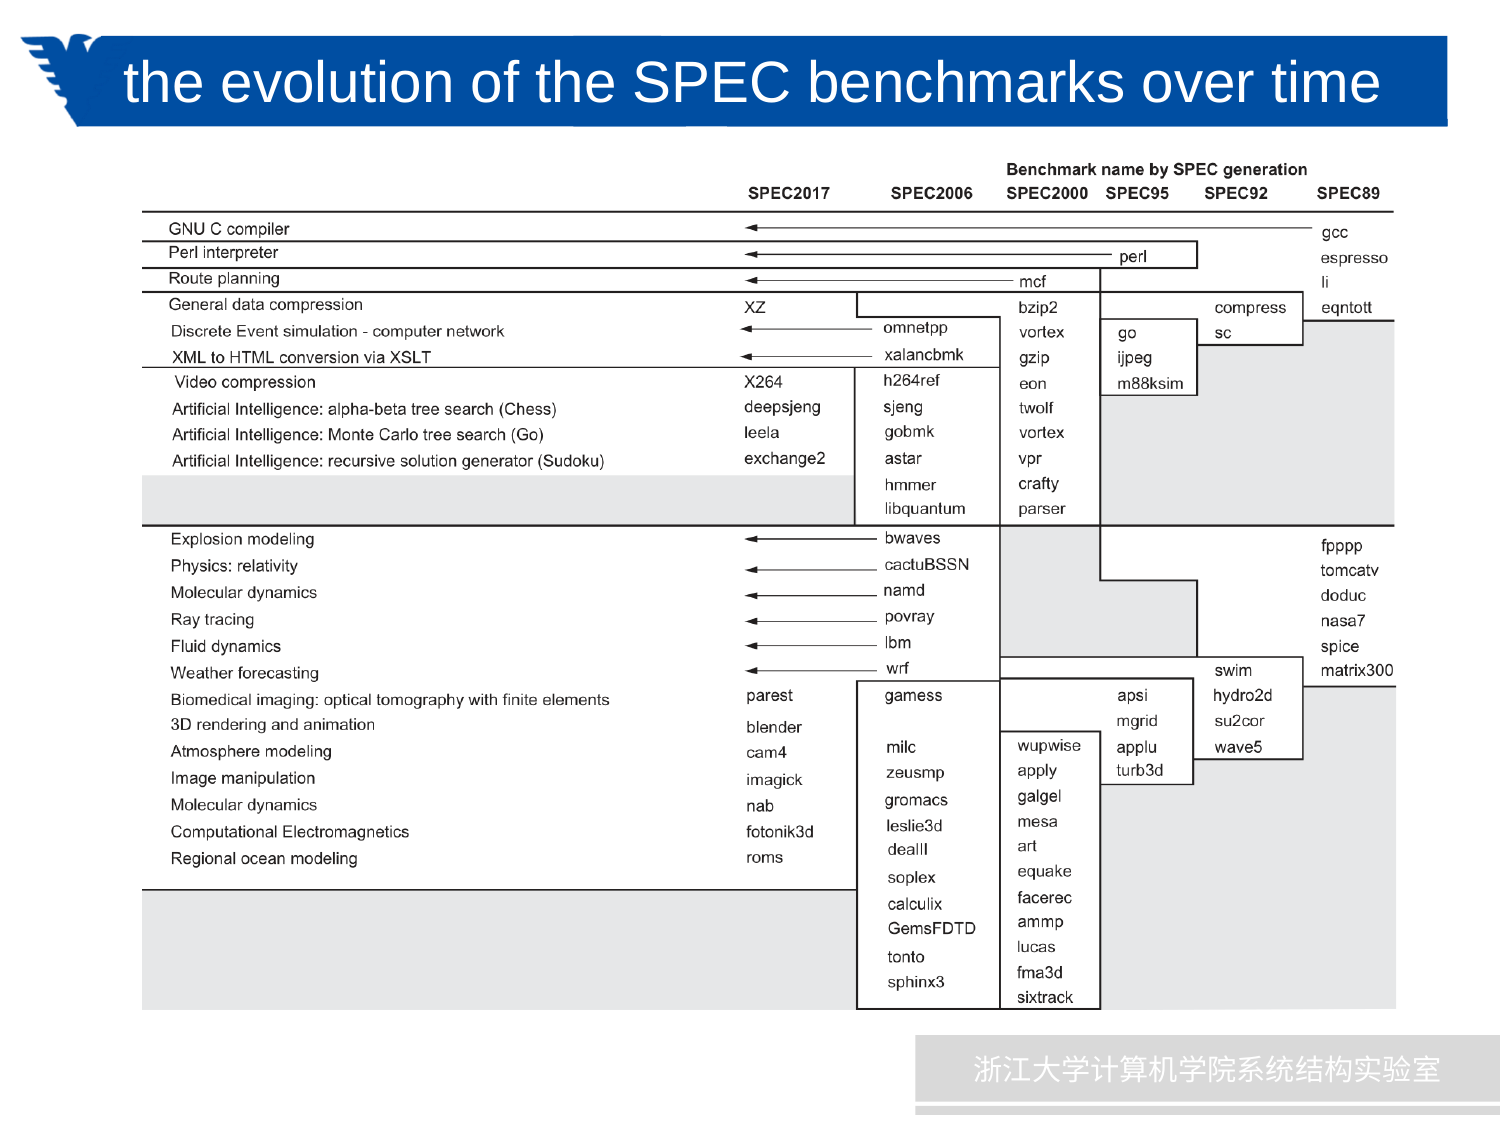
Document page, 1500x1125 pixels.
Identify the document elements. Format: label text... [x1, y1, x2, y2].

picture [5, 19, 148, 127]
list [134, 162, 1406, 1011]
title the evolution of the SPEC benchmarks over time [108, 38, 1406, 121]
